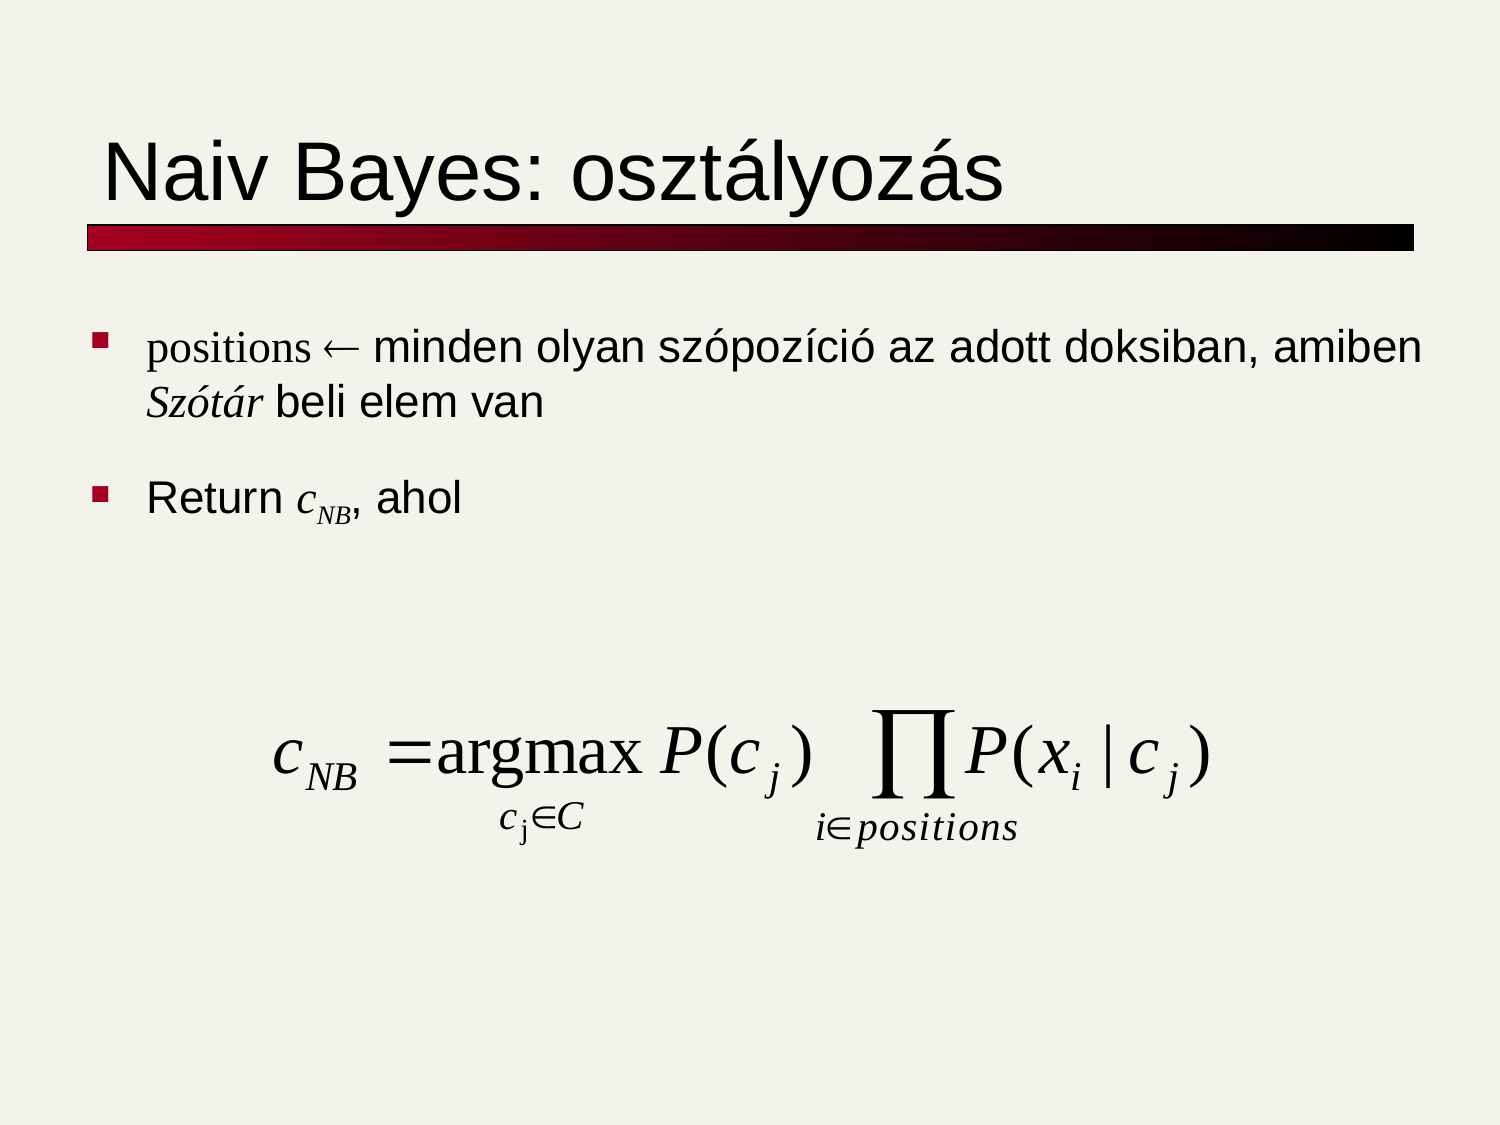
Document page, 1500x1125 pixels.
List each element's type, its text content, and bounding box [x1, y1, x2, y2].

title Naiv Bayes: osztályozás [87, 62, 1413, 225]
list positions  minden olyan szópozíció az adott doksiban, amiben Szótár beli elem van Return cNB, ahol [75, 309, 1475, 625]
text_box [262, 696, 1226, 867]
